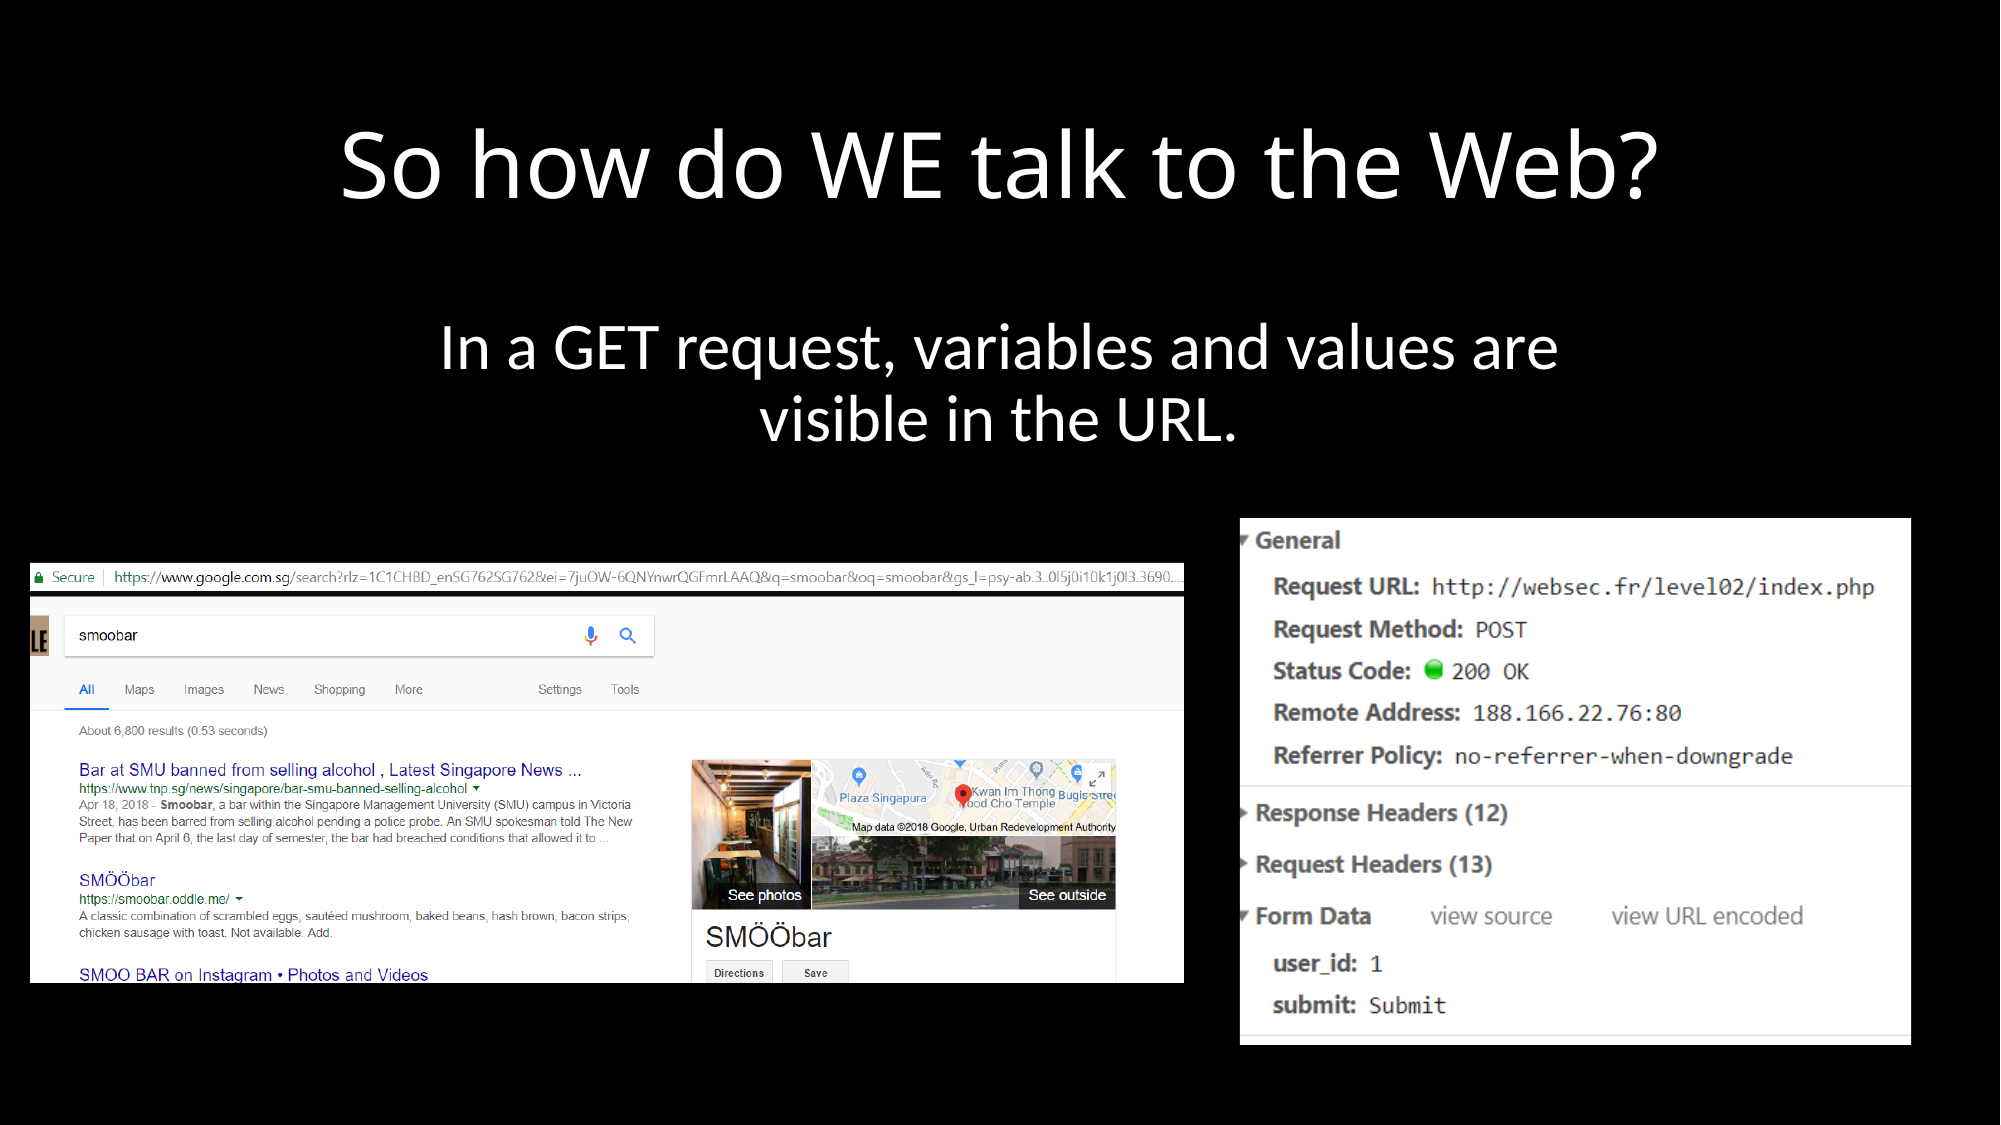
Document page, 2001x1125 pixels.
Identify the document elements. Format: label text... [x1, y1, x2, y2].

title So how do WE talk to the Web? [137, 59, 1863, 278]
list In a GET request, variables and values are visible in the URL. [391, 304, 1609, 1019]
picture [30, 562, 1184, 983]
picture [1239, 518, 1912, 1046]
